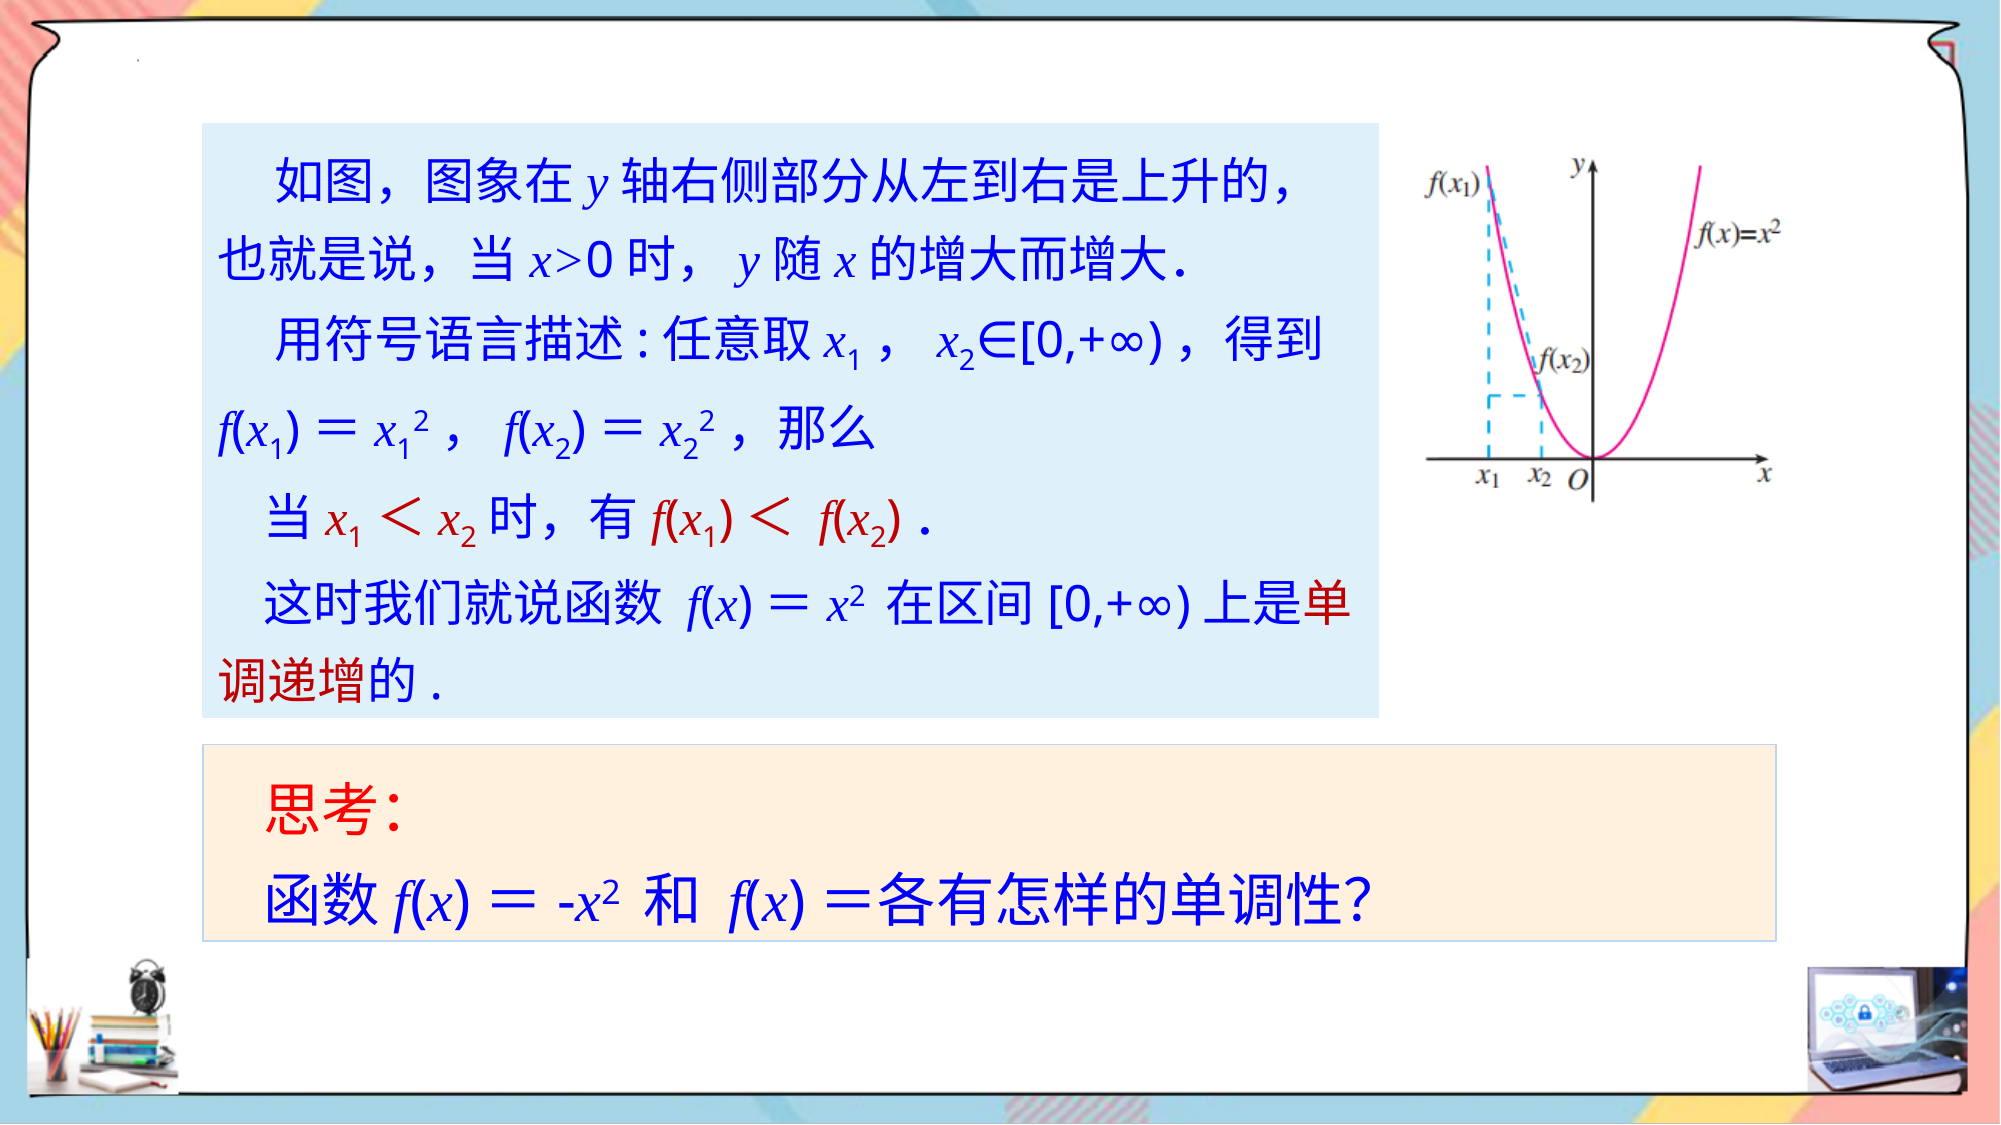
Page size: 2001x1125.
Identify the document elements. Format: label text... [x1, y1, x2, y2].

picture [0, 0, 2001, 1125]
text_box 如图，图象在y轴右侧部分从左到右是上升的，也就是说，当x>0时，y随x的增大而增大． 用符号语言描述:任意取x1，x2∈[0,+∞)，得到f(x1)＝x12，f(x2)＝x22，那么 当x1＜x2时，有f(x1)＜ f(x2)． 这时我们就说函数 f(x)＝x2 在区间[0,+∞)上是单调递增的. [202, 124, 1379, 717]
